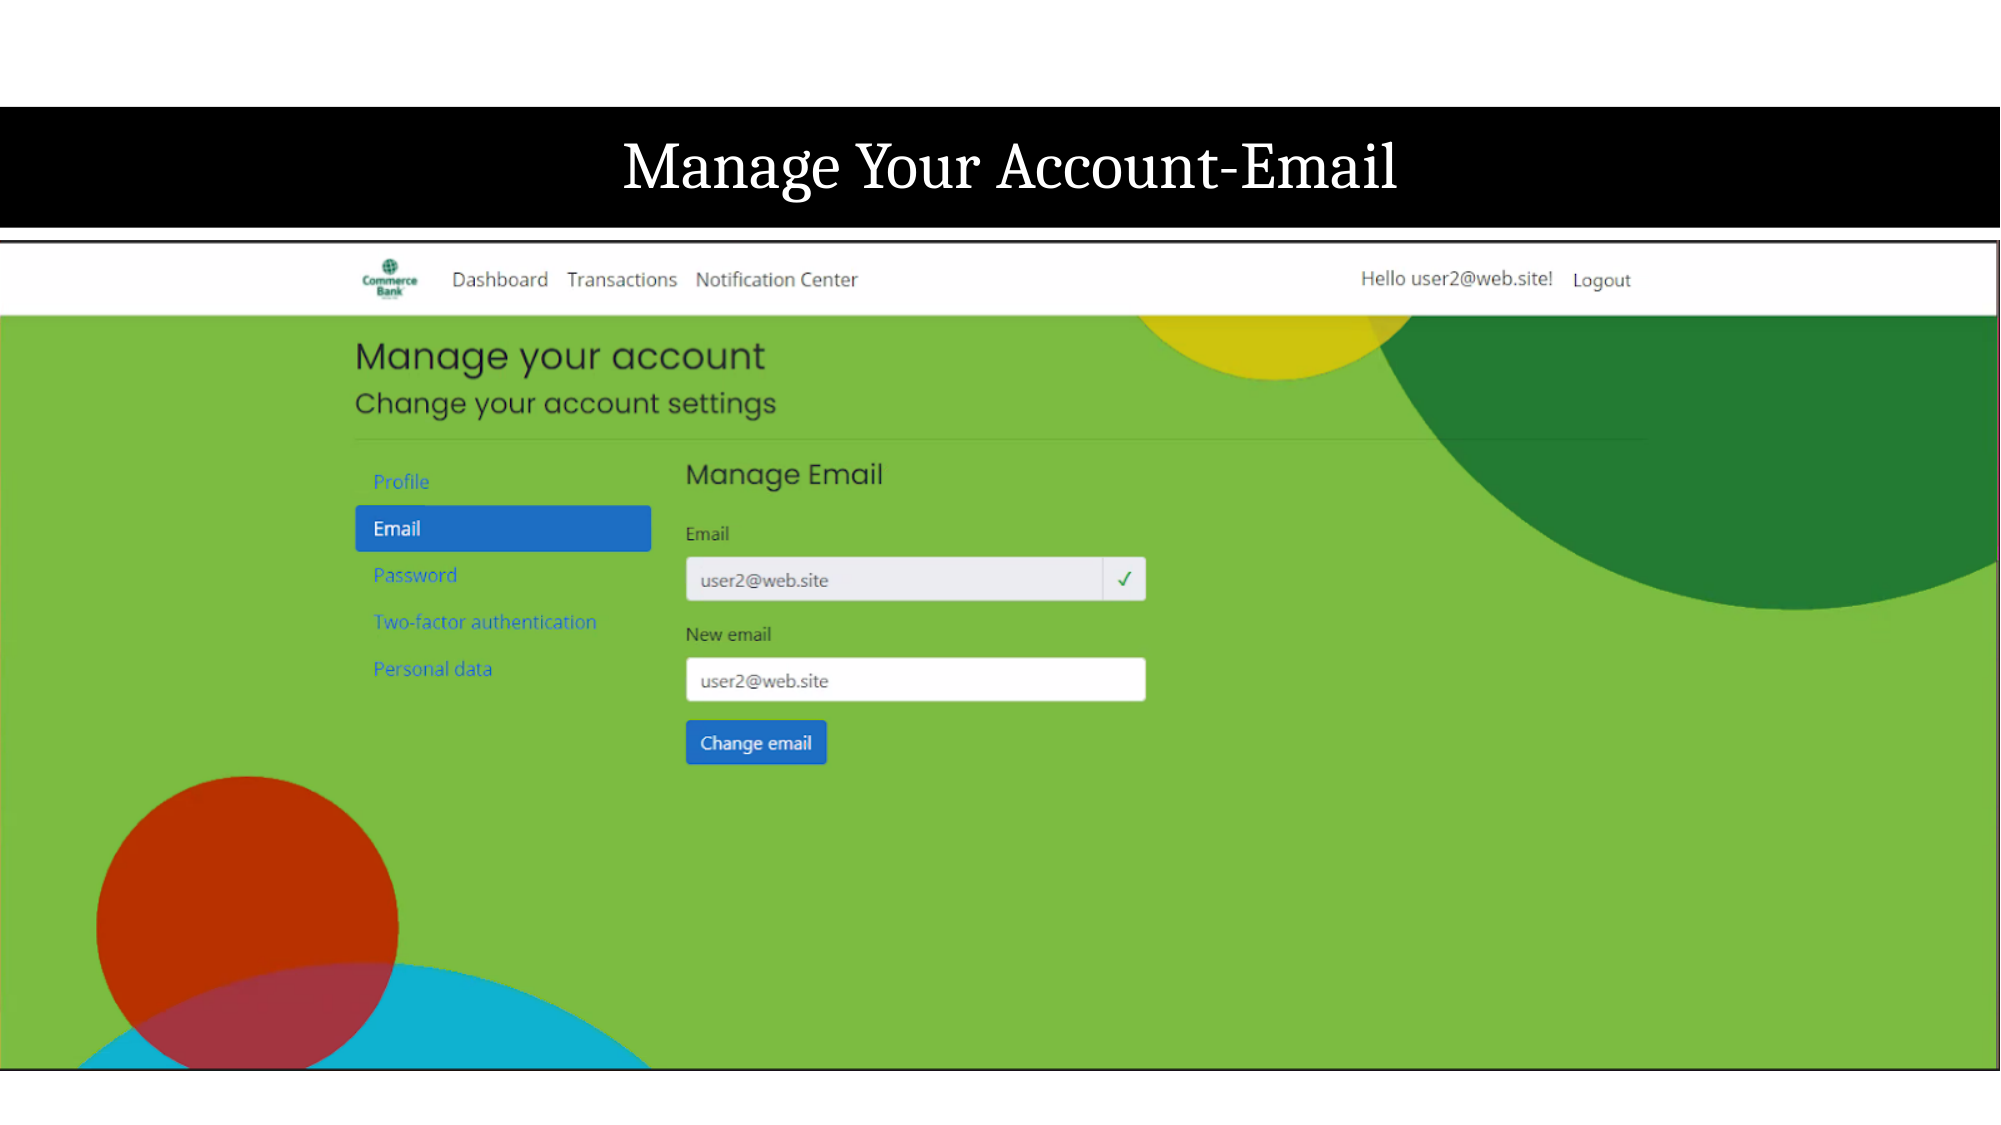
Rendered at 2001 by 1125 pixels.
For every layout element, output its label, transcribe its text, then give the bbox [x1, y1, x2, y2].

picture [0, 240, 2000, 1071]
text_box [0, 106, 2000, 229]
title Manage Your Account-Email [91, 105, 1931, 228]
